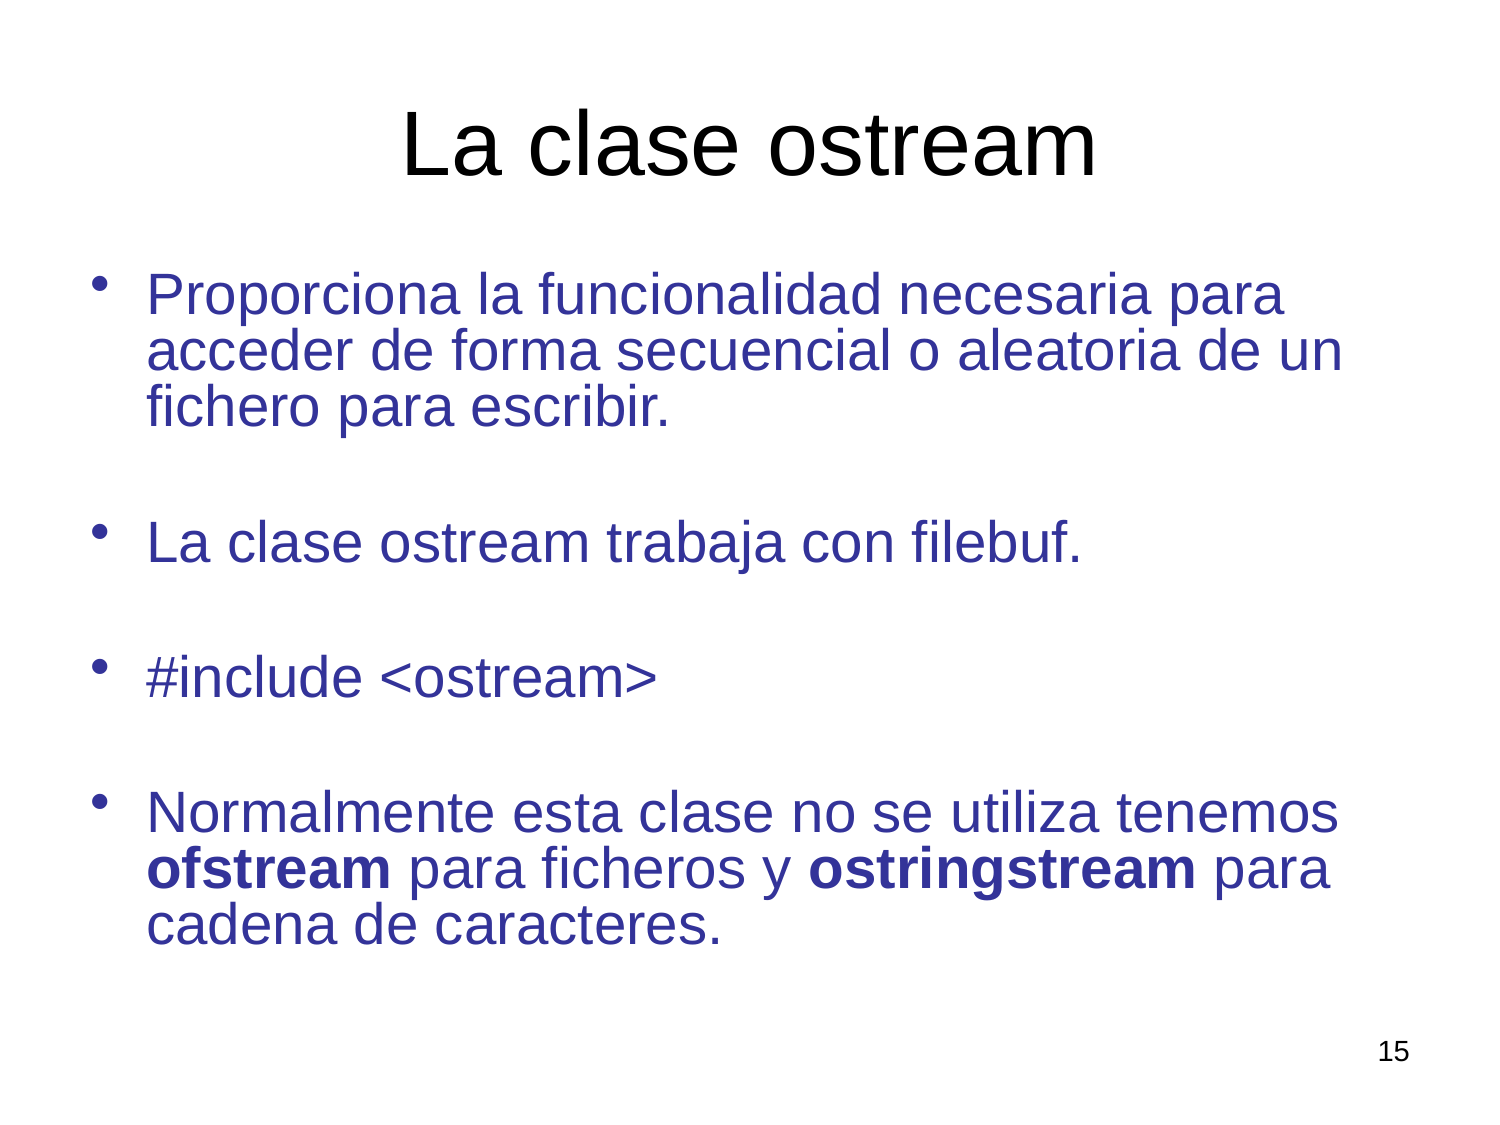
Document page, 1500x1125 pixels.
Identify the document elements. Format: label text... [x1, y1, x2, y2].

slide_number 15 [1074, 1024, 1426, 1103]
list Proporciona la funcionalidad necesaria para acceder de forma secuencial o aleatoria de un fichero para escribir. La clase ostream trabaja con filebuf. #include <ostream> Normalmente esta clase no se utiliza tenemos ofstream para ficheros y ostringstream para cadena de caracteres. [74, 262, 1426, 1006]
title La clase ostream [74, 44, 1426, 233]
